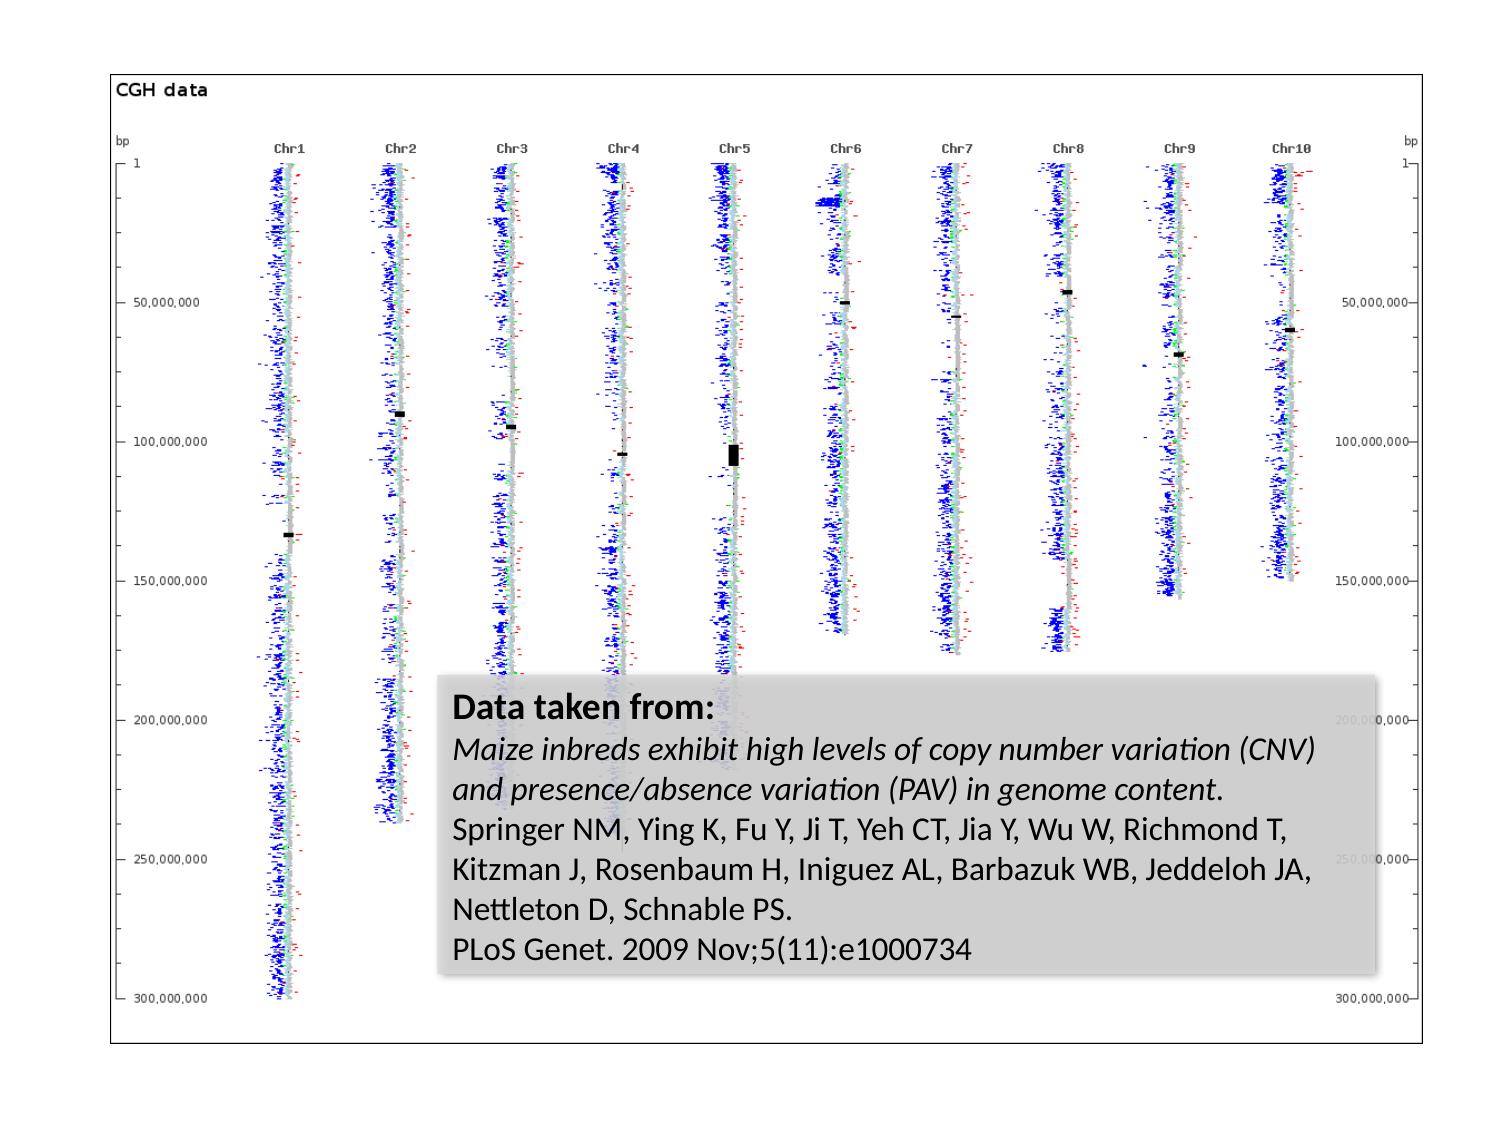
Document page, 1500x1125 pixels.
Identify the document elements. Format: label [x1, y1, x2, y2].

picture [110, 74, 1424, 1045]
